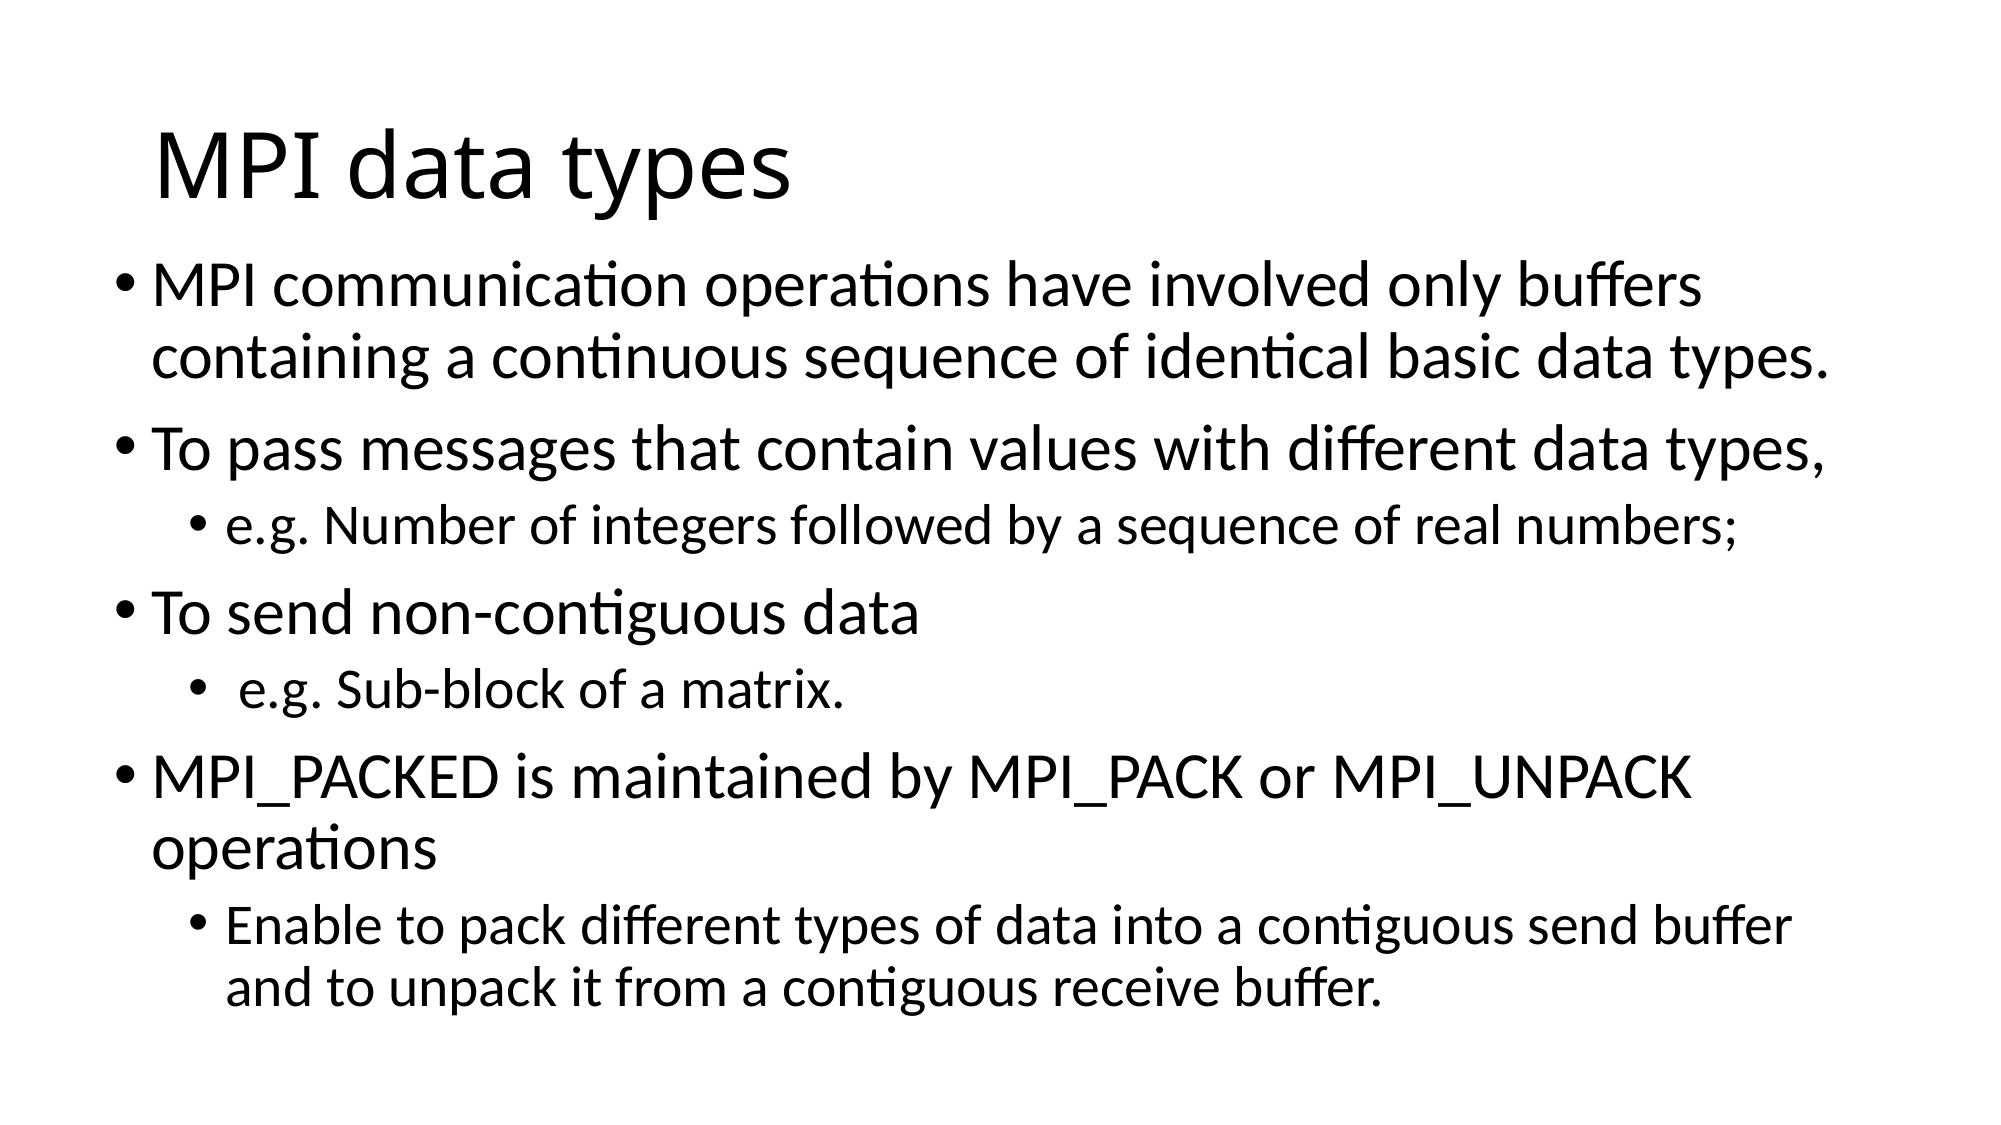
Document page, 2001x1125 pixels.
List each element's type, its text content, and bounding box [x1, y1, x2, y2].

title MPI data types [137, 59, 1863, 242]
list MPI communication operations have involved only buffers containing a continuous sequence of identical basic data types. To pass messages that contain values with different data types, e.g. Number of integers followed by a sequence of real numbers; To send non-contiguous data e.g. Sub-block of a matrix. MPI_PACKED is maintained by MPI_PACK or MPI_UNPACK operations Enable to pack different types of data into a contiguous send buffer and to unpack it from a contiguous receive buffer. [98, 242, 1902, 1031]
